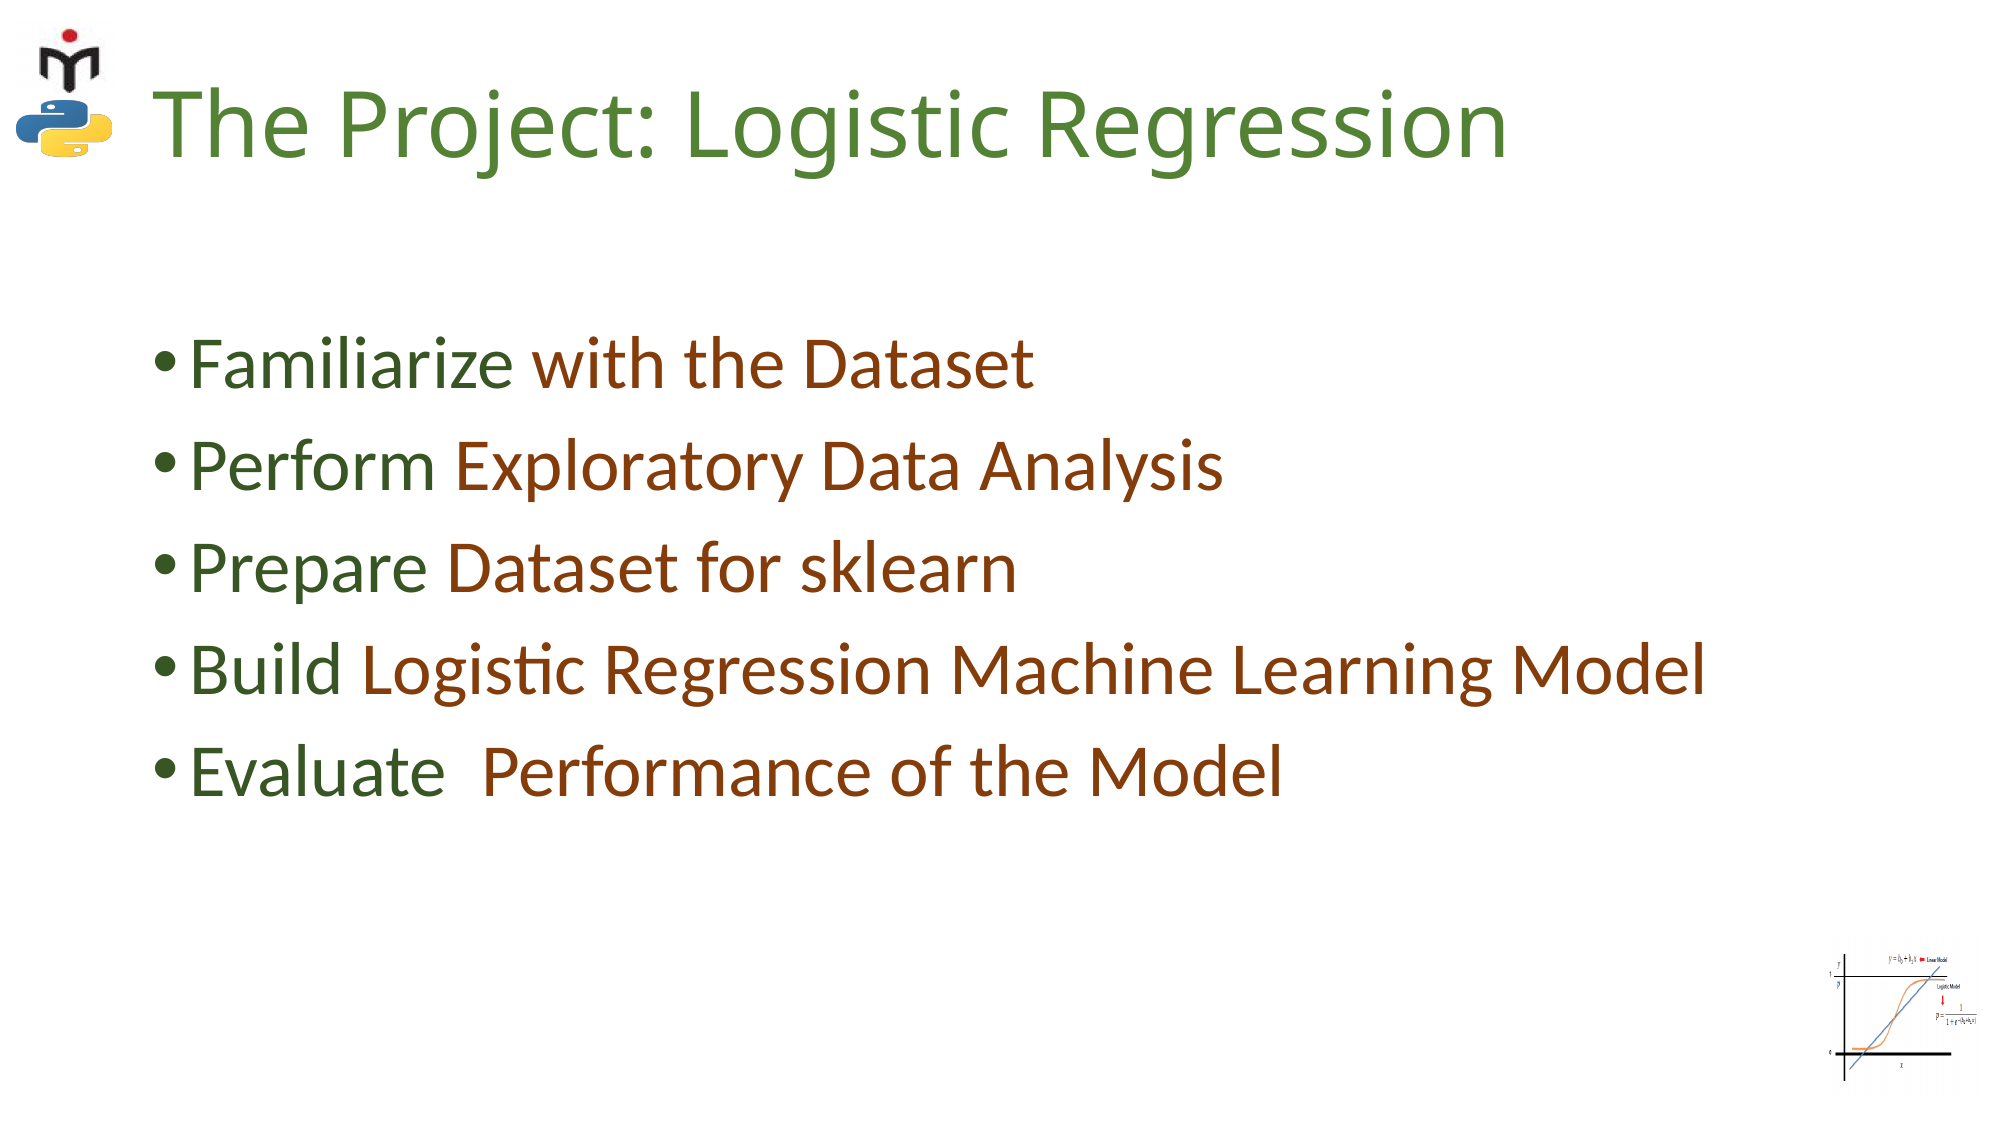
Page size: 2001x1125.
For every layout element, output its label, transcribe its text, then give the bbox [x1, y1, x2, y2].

picture [16, 19, 115, 157]
picture [1823, 934, 1983, 1097]
list Familiarize with the Dataset Perform Exploratory Data Analysis Prepare Dataset for sklearn Build Logistic Regression Machine Learning Model Evaluate Performance of the Model [137, 316, 1863, 861]
title The Project: Logistic Regression [137, 19, 1863, 237]
